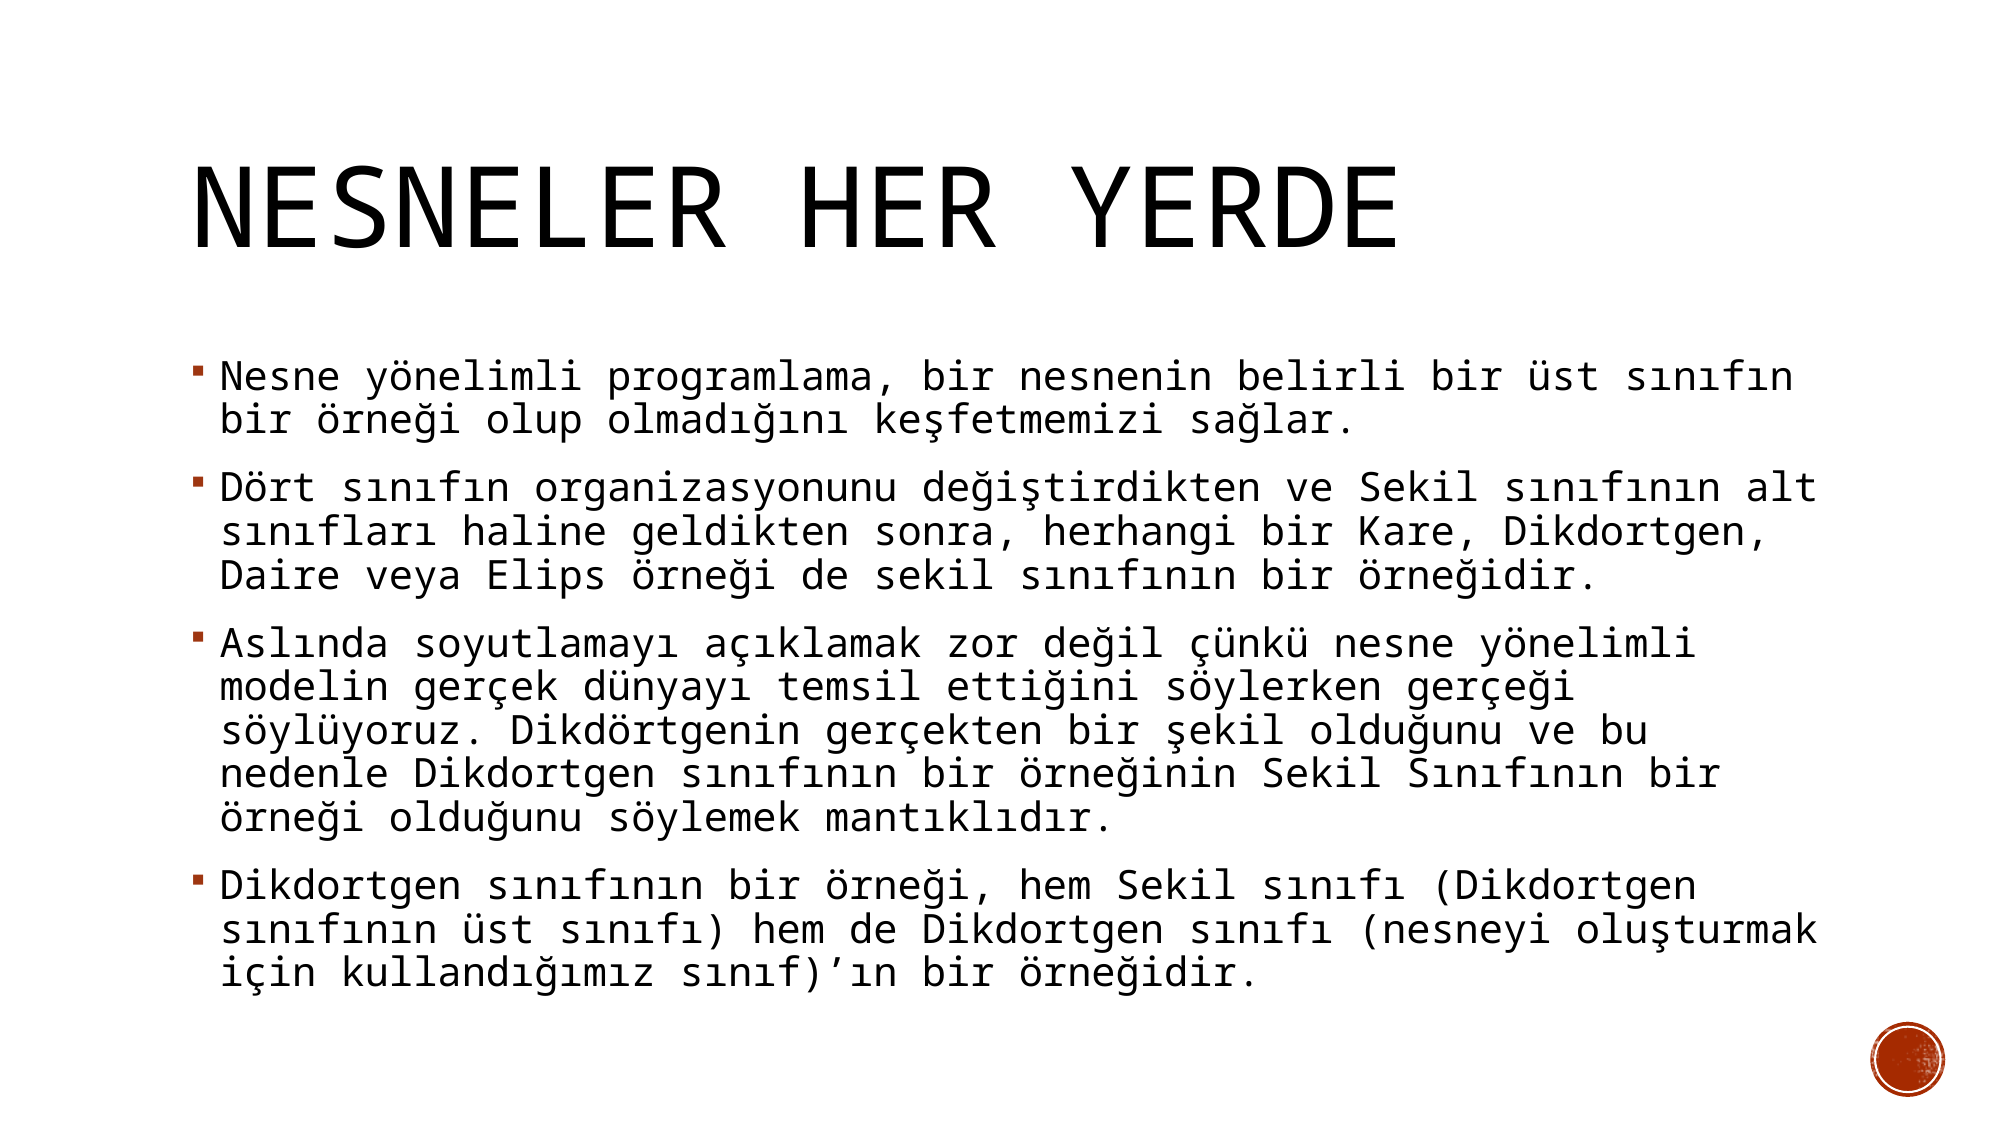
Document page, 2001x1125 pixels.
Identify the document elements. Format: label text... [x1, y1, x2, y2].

list Nesne yönelimli programlama, bir nesnenin belirli bir üst sınıfın bir örneği olup olmadığını keşfetmemizi sağlar. Dört sınıfın organizasyonunu değiştirdikten ve Sekil sınıfının alt sınıfları haline geldikten sonra, herhangi bir Kare, Dikdortgen, Daire veya Elips örneği de sekil sınıfının bir örneğidir. Aslında soyutlamayı açıklamak zor değil çünkü nesne yönelimli modelin gerçek dünyayı temsil ettiğini söylerken gerçeği söylüyoruz. Dikdörtgenin gerçekten bir şekil olduğunu ve bu nedenle Dikdortgen sınıfının bir örneğinin Sekil Sınıfının bir örneği olduğunu söylemek mantıklıdır. Dikdortgen sınıfının bir örneği, hem Sekil sınıfı (Dikdortgen sınıfının üst sınıfı) hem de Dikdortgen sınıfı (nesneyi oluşturmak için kullandığımız sınıf)’ın bir örneğidir. [175, 348, 1846, 1013]
title Nesneler Her Yerde [175, 79, 1826, 344]
